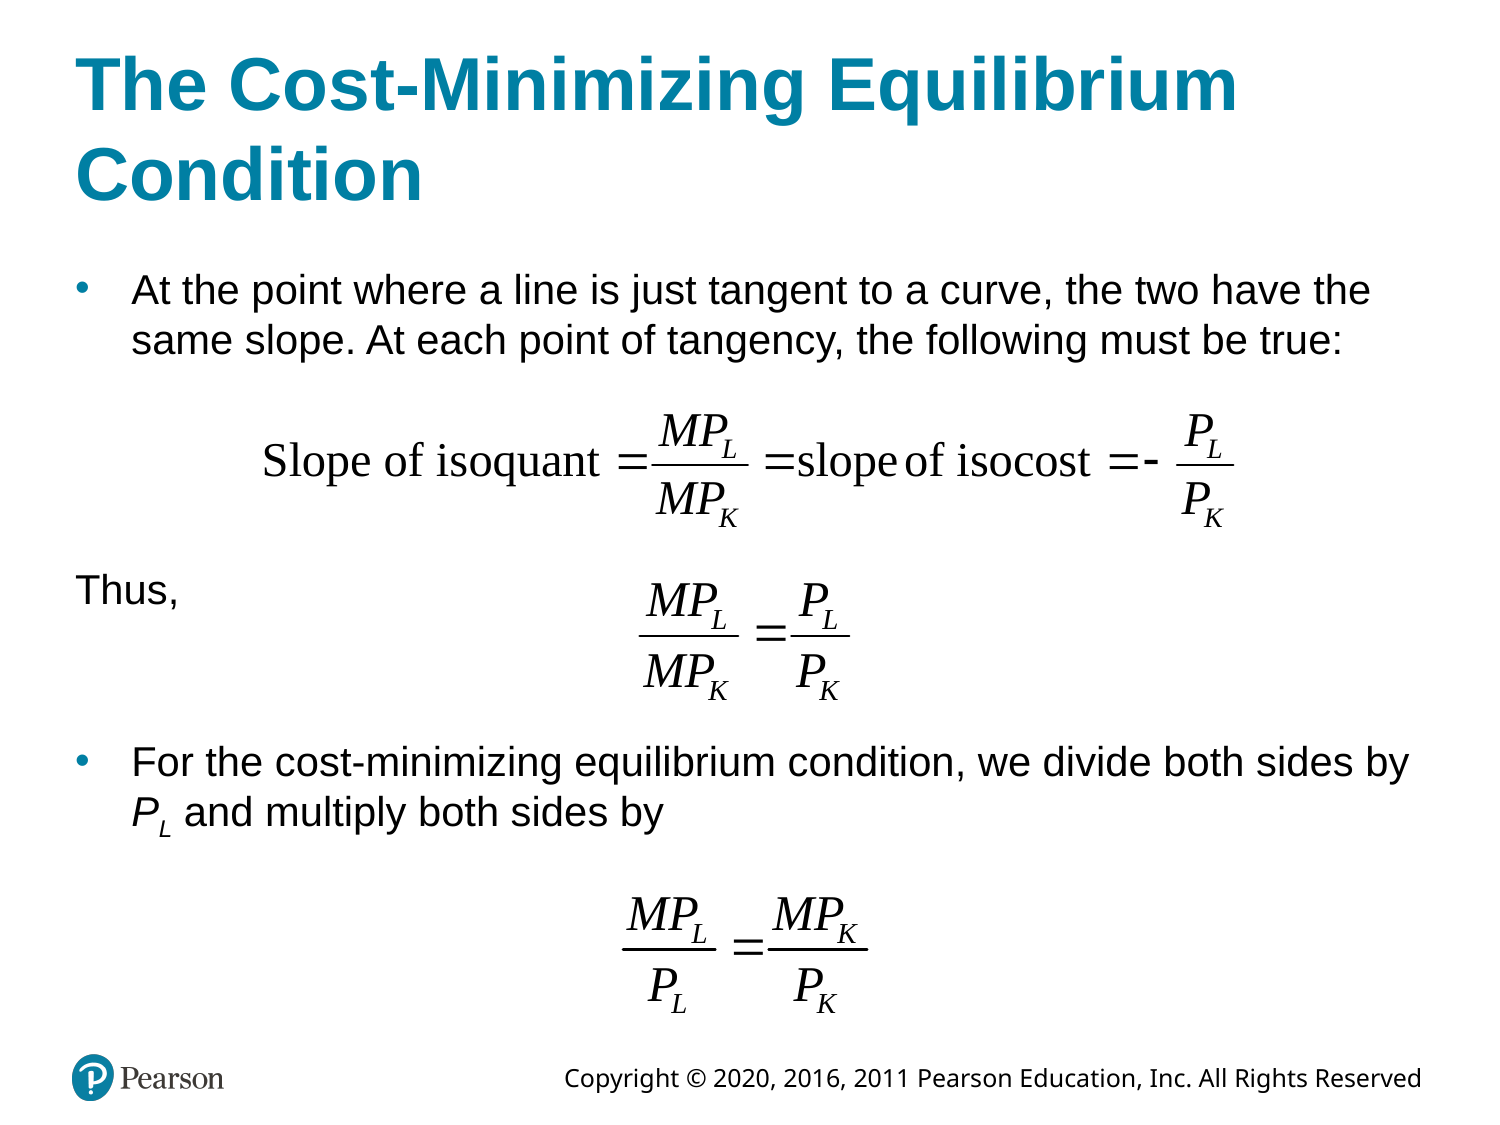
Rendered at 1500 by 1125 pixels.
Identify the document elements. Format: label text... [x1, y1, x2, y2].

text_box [256, 399, 1244, 538]
list For the cost-minimizing equilibrium condition, we divide both sides by PL and multiply both sides by [75, 734, 1422, 1125]
title The Cost-Minimizing Equilibrium Condition [75, 27, 1425, 216]
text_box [614, 882, 878, 1025]
list At the point where a line is just tangent to a curve, the two have the same slope. At each point of tangency, the following must be true: [75, 262, 1422, 734]
list Thus, [75, 562, 225, 734]
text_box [630, 569, 861, 712]
